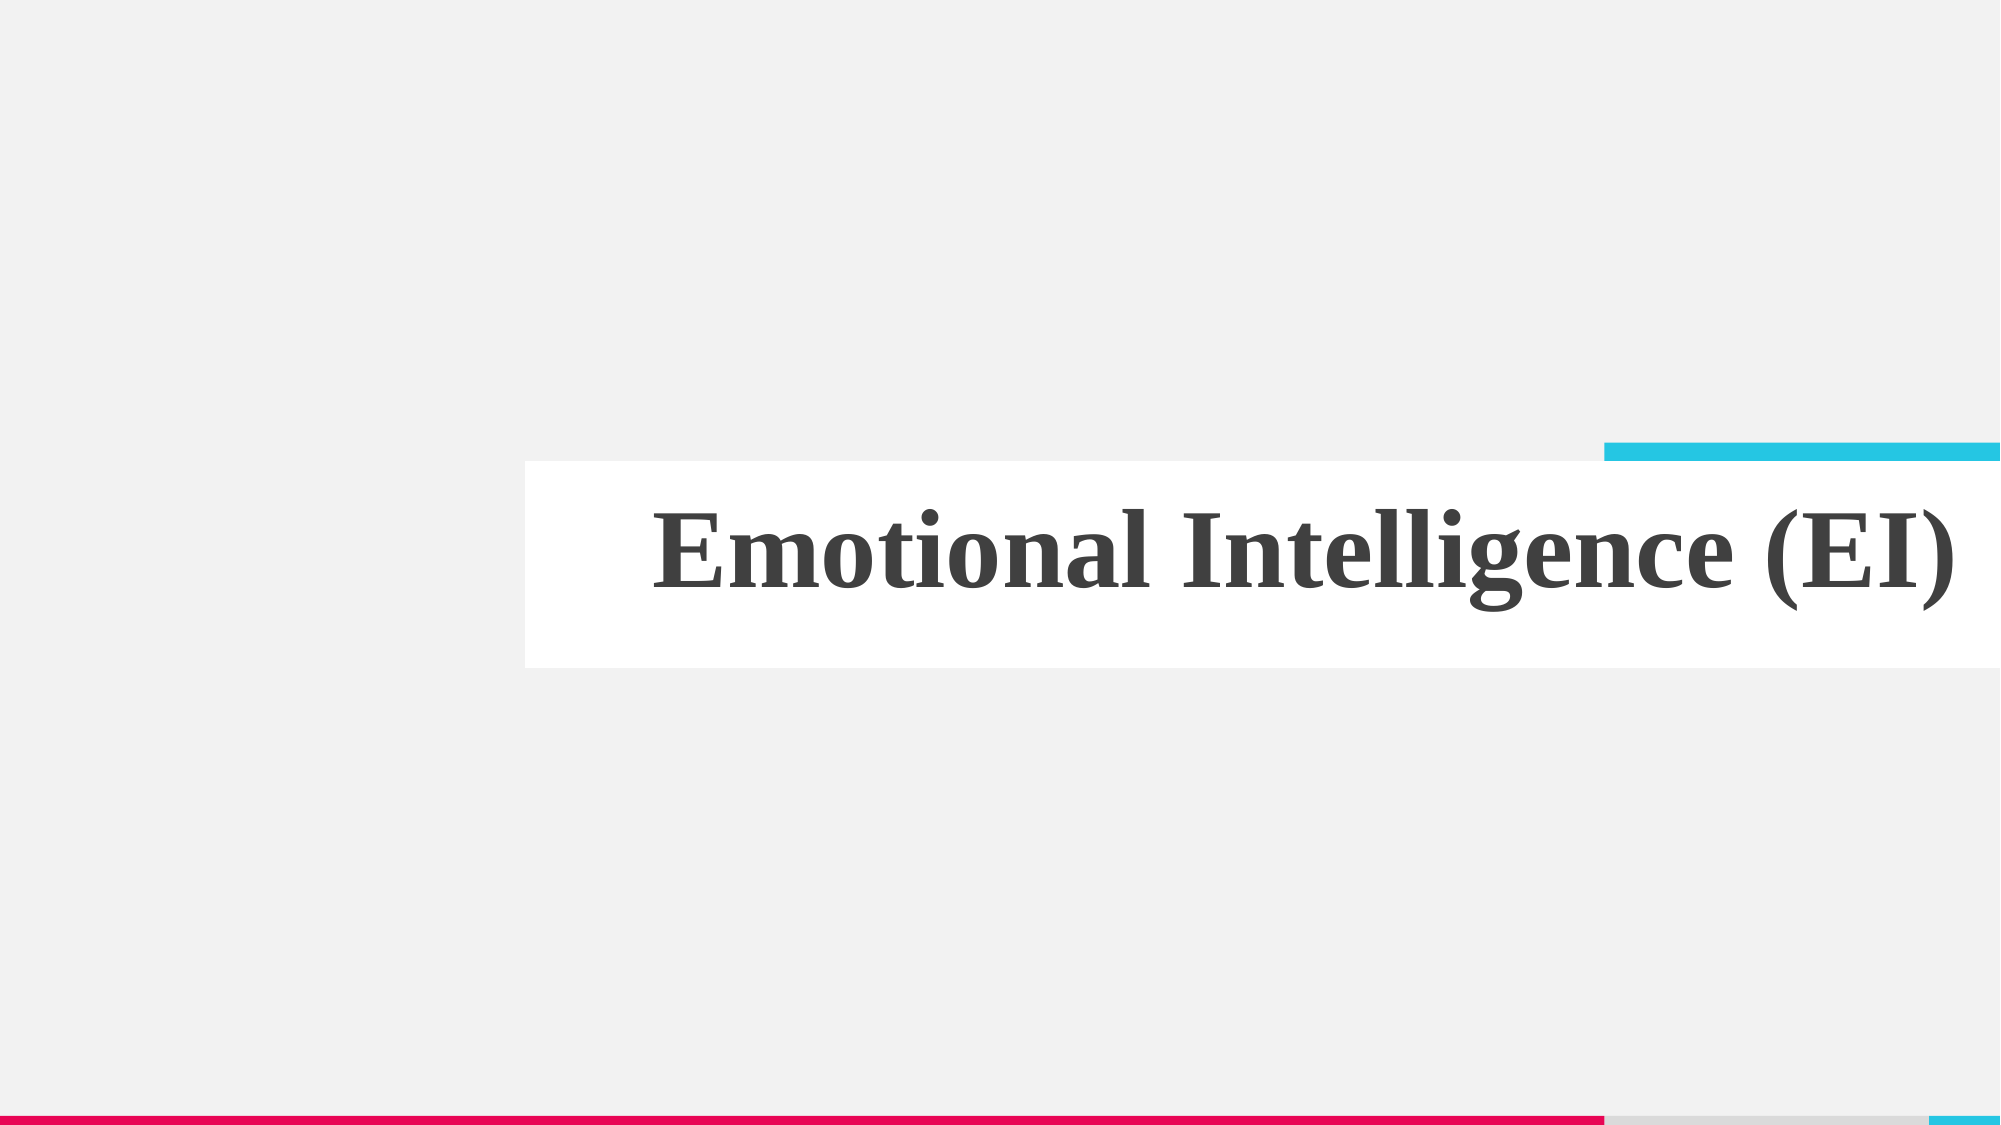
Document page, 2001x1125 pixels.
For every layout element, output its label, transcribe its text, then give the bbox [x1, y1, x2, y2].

title Emotional Intelligence (EI) [525, 461, 2000, 668]
